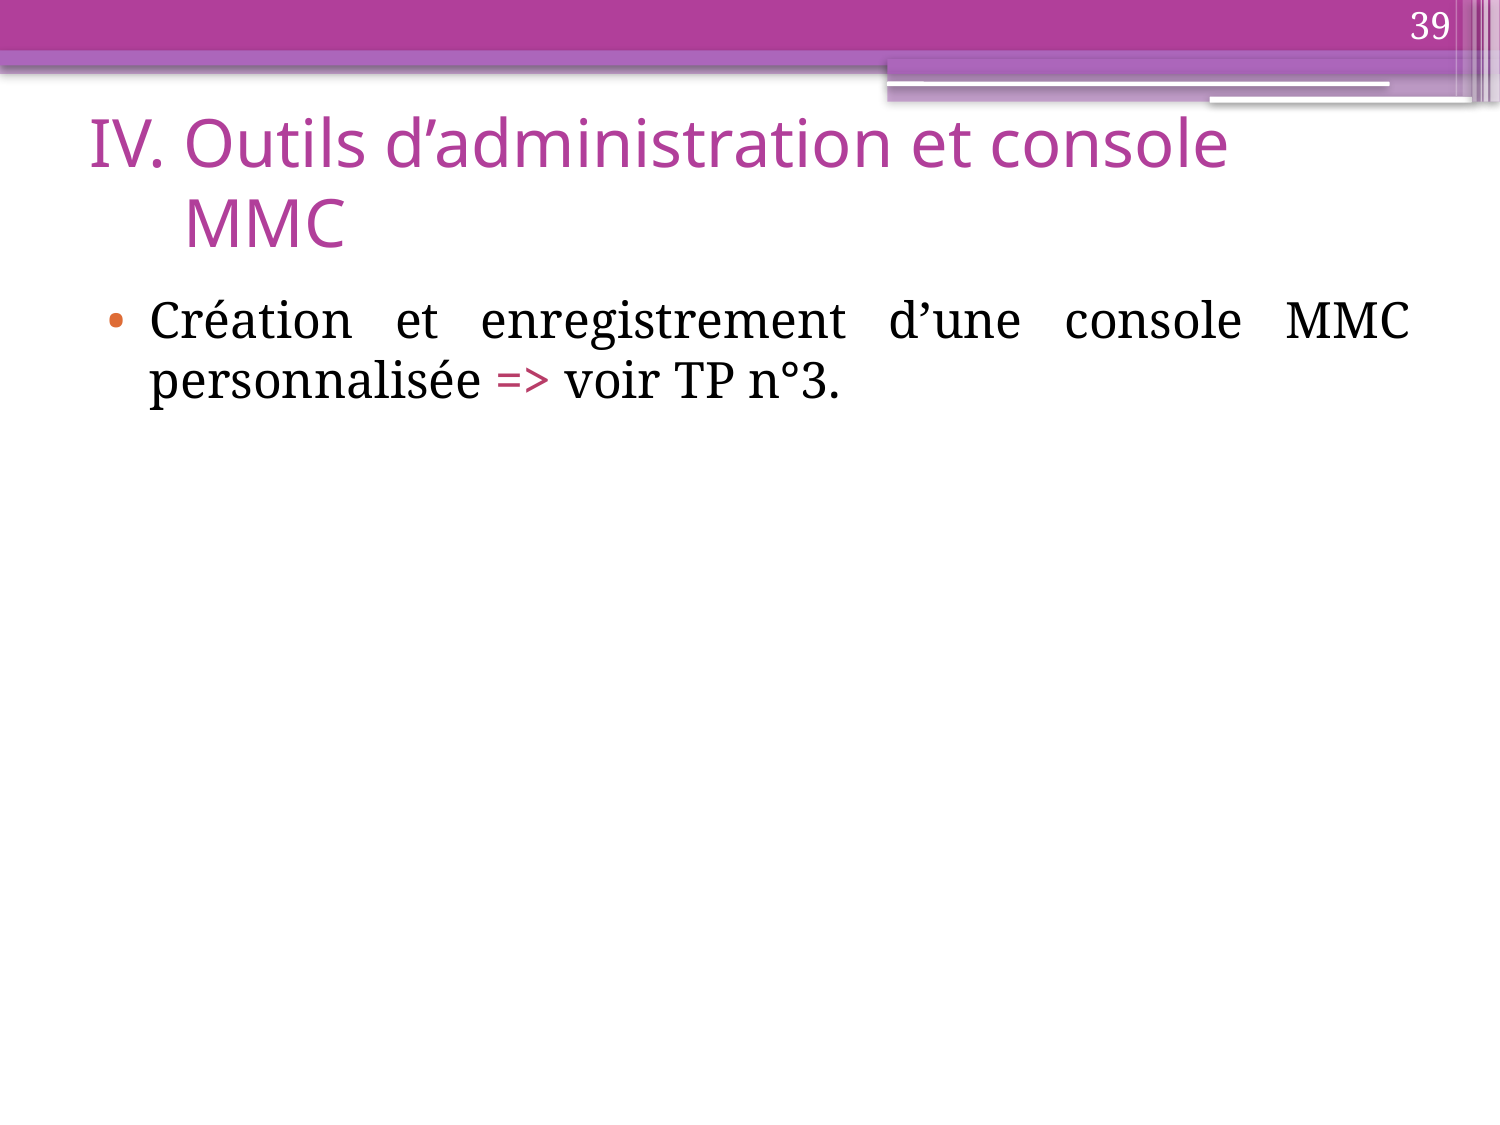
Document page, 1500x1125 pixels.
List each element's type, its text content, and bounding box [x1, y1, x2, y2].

title Outils d’administration et console MMC [75, 93, 1425, 269]
slide_number 39 [1341, 0, 1466, 61]
list Création et enregistrement d’une console MMC personnalisée => voir TP n°3. [75, 281, 1425, 1079]
